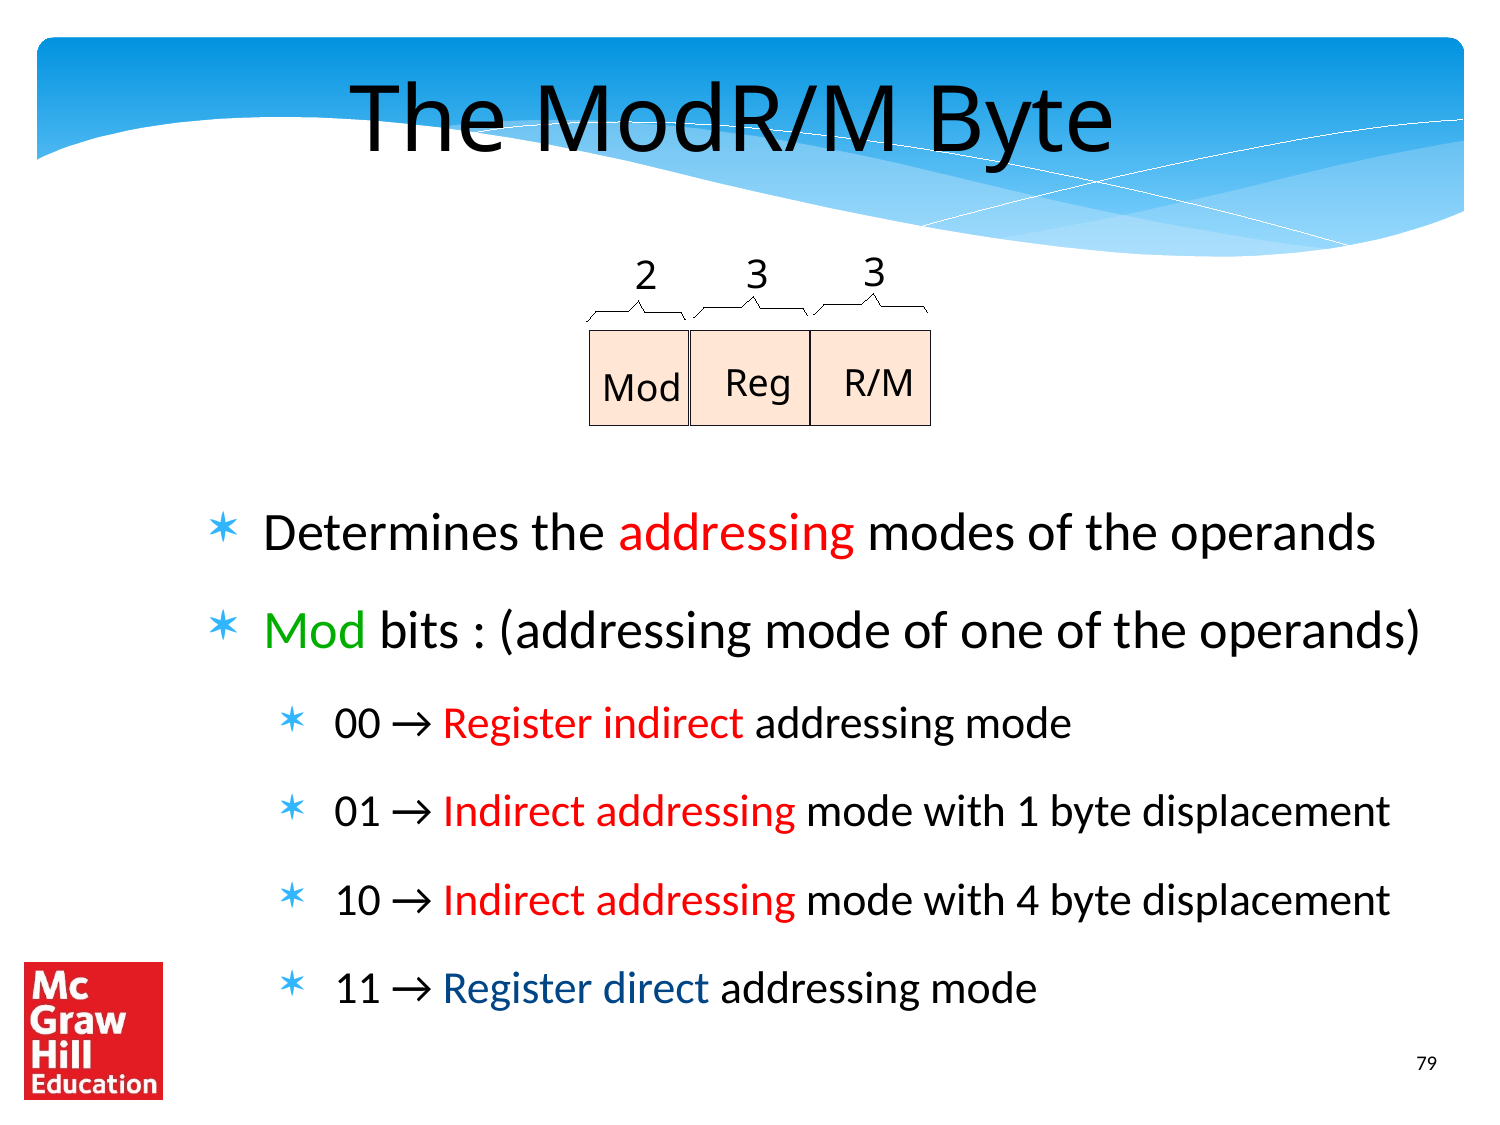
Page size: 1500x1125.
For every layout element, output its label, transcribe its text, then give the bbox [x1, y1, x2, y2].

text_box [553, 228, 946, 438]
picture [24, 962, 163, 1100]
list Determines the addressing modes of the operands Mod bits : (addressing mode of one of the operands) 00 → Register indirect addressing mode 01 → Indirect addressing mode with 1 byte displacement 10 → Indirect addressing mode with 4 byte displacement 11 → Register direct addressing mode [192, 496, 1463, 1075]
title The ModR/M Byte [125, 37, 1342, 192]
